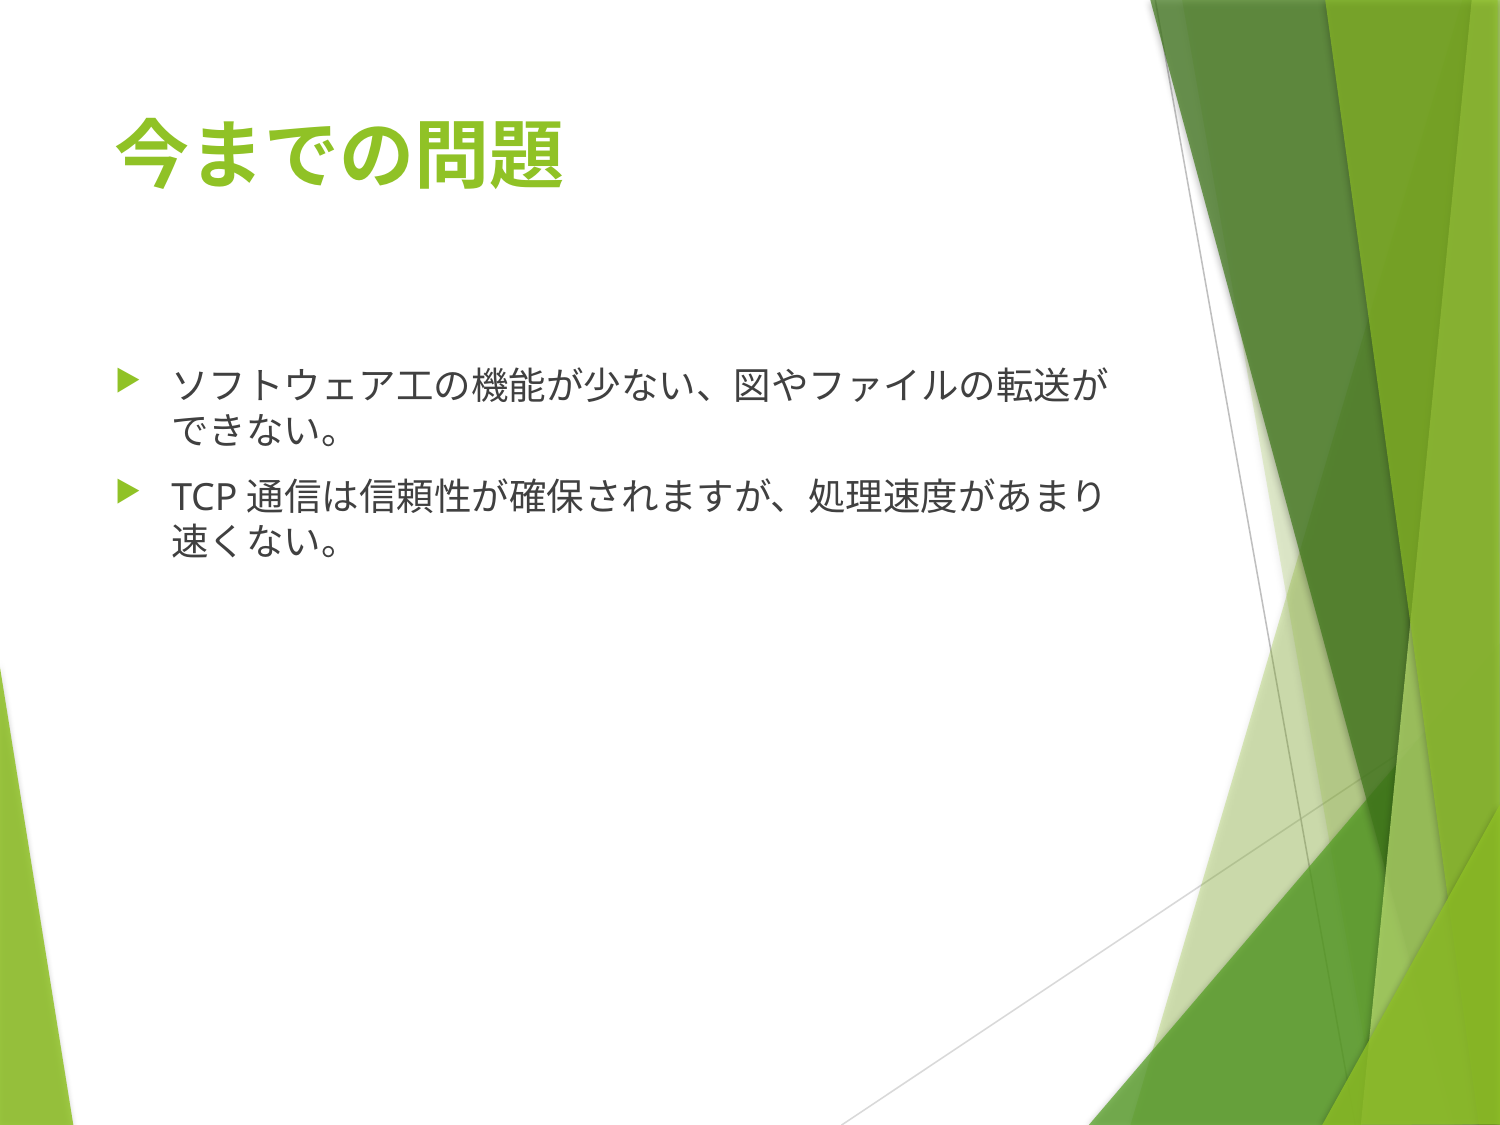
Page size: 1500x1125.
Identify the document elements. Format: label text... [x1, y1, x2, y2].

list ソフトウェア工の機能が少ない、図やファイルの転送ができない。 TCP通信は信頼性が確保されますが、処理速度があまり速くない。 [99, 354, 1142, 992]
title 今までの問題 [99, 99, 1142, 317]
